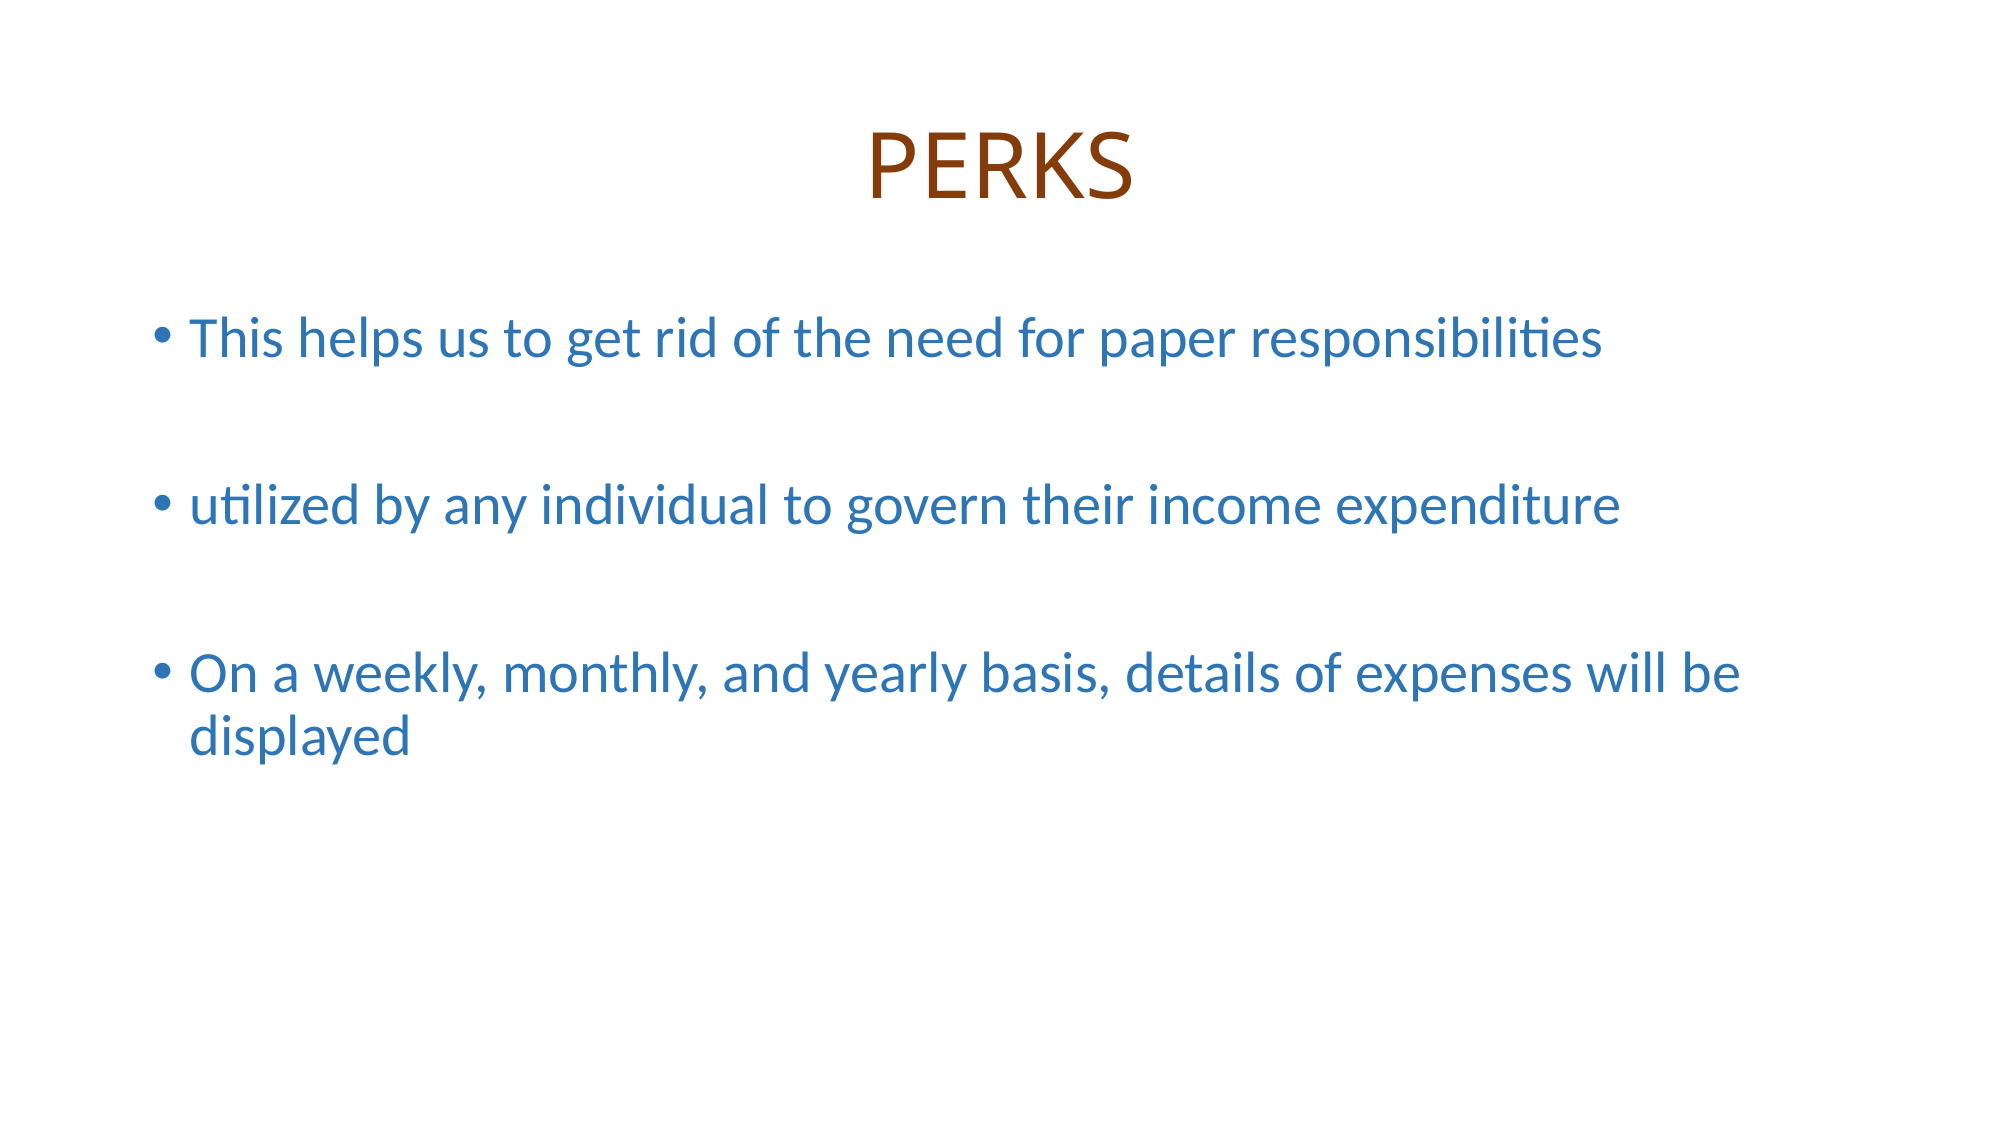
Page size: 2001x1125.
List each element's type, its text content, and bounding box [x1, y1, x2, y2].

title PERKS [137, 59, 1863, 278]
list This helps us to get rid of the need for paper responsibilities utilized by any individual to govern their income expenditure On a weekly, monthly, and yearly basis, details of expenses will be displayed [137, 299, 1863, 1014]
